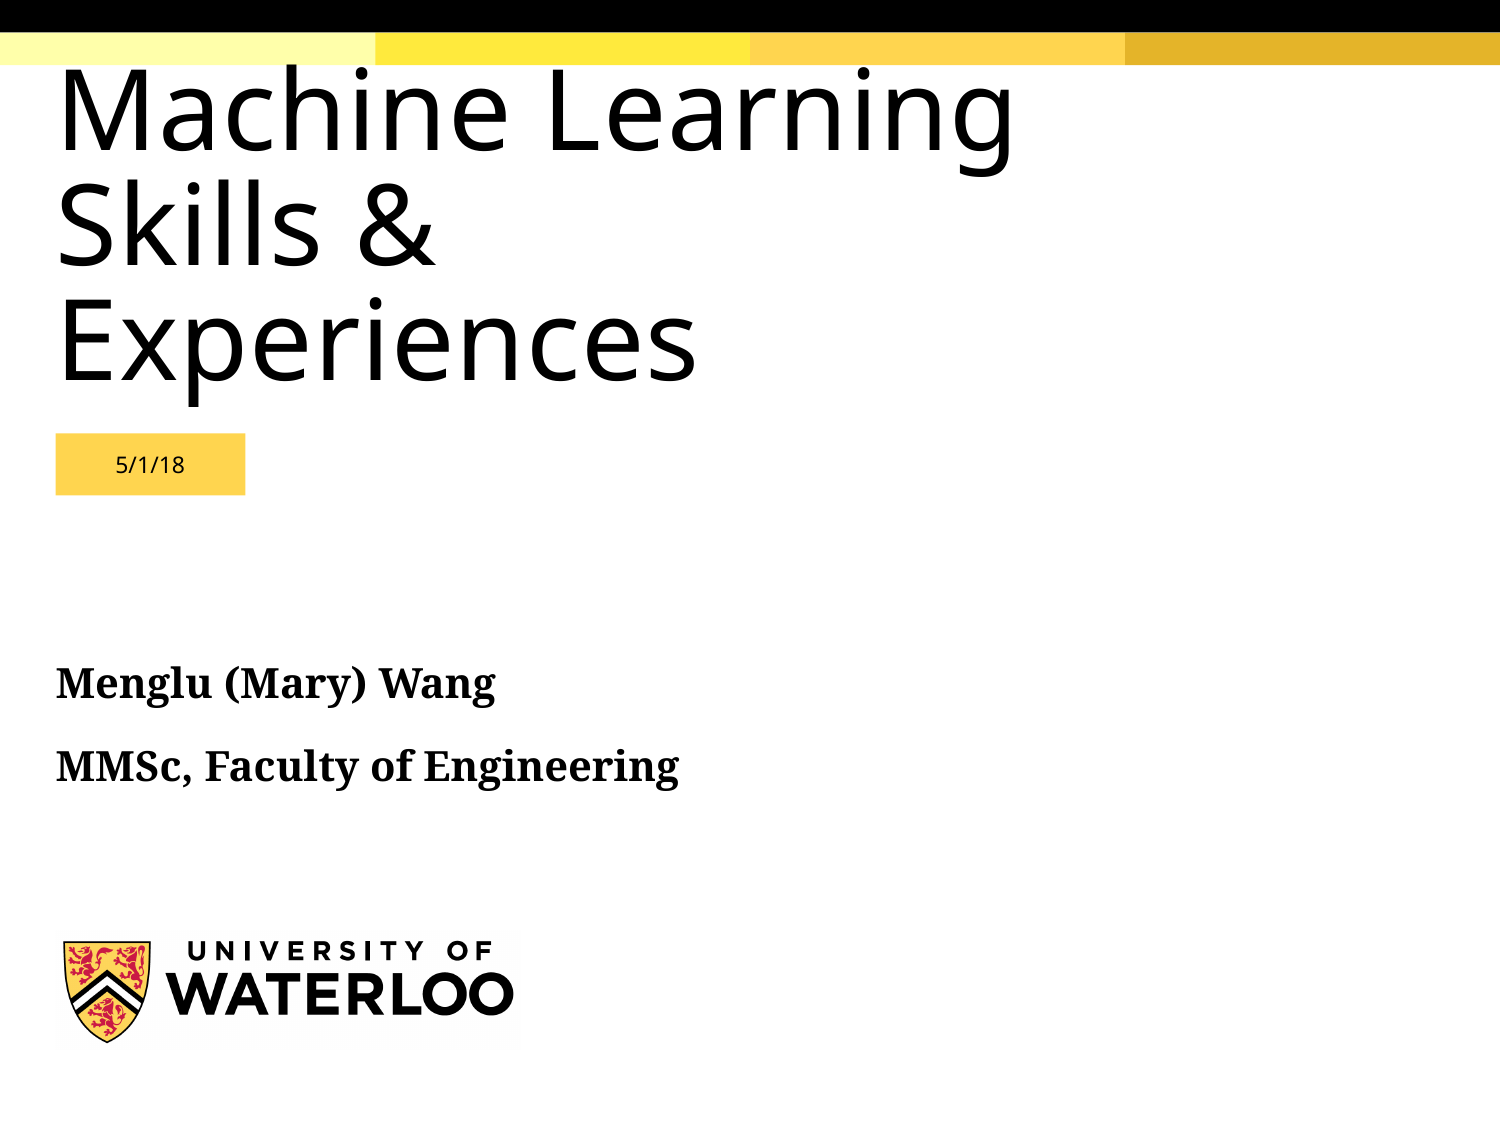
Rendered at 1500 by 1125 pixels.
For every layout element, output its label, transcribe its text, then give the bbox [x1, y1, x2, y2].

subtitle Menglu (Mary) Wang MMSc, Faculty of Engineering [55, 648, 895, 810]
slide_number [55, 433, 246, 496]
title Machine Learning Skills & Experiences [55, 168, 1126, 411]
picture [55, 930, 521, 1050]
